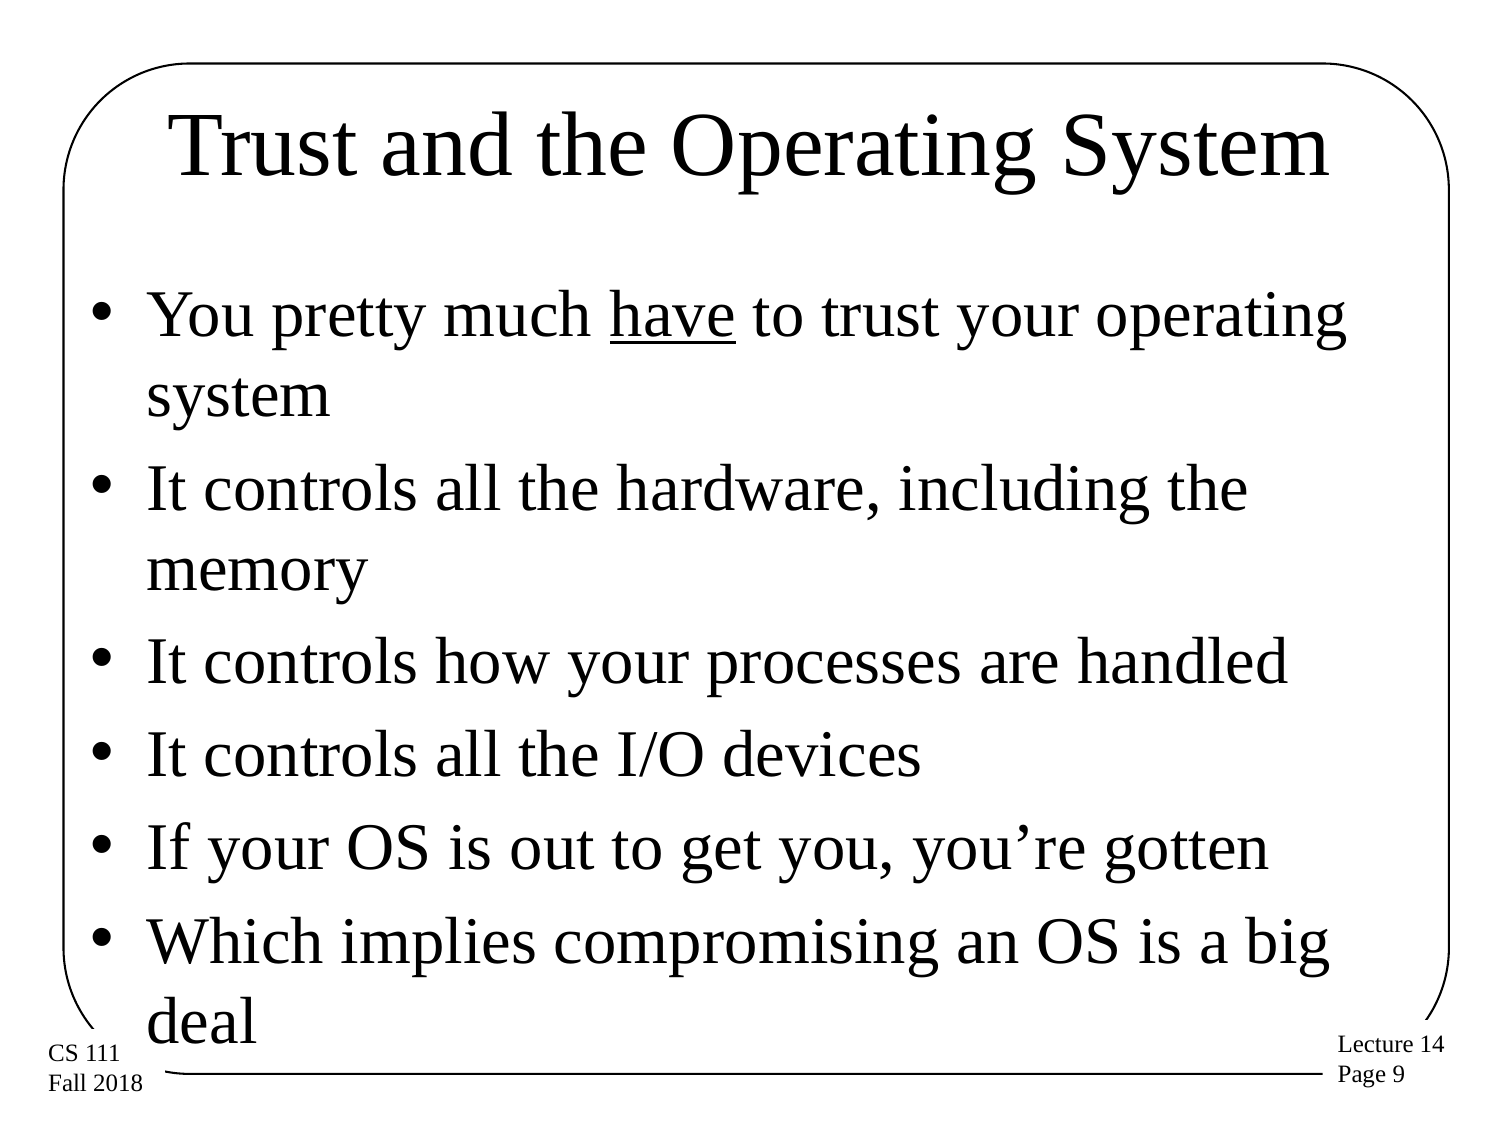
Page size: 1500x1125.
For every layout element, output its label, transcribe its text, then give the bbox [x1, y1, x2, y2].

list You pretty much have to trust your operating system It controls all the hardware, including the memory It controls how your processes are handled It controls all the I/O devices If your OS is out to get you, you’re gotten Which implies compromising an OS is a big deal [74, 262, 1426, 1006]
title Trust and the Operating System [74, 44, 1426, 233]
